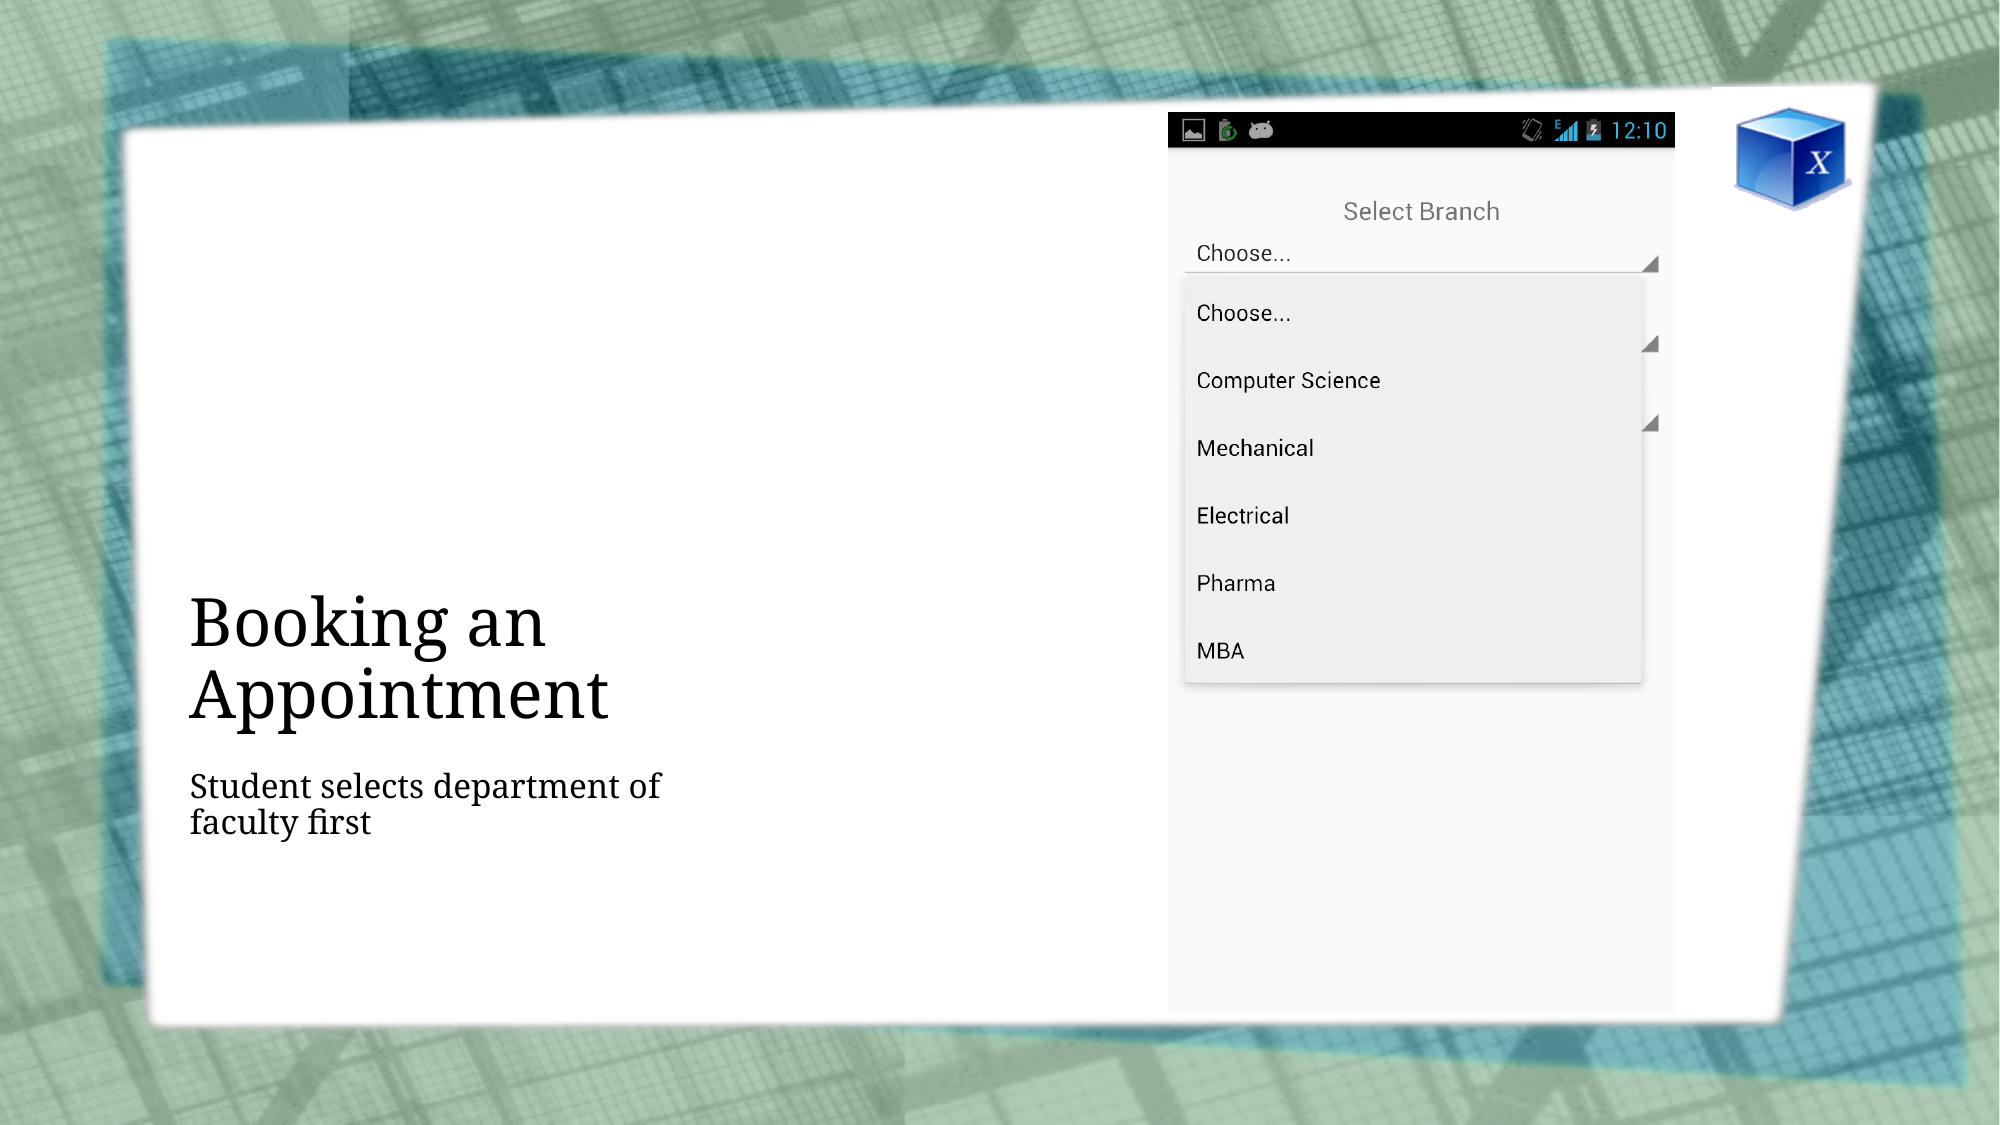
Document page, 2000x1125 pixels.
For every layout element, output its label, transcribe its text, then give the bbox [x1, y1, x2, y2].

picture [0, 0, 2000, 1125]
title Booking an Appointment [174, 425, 713, 741]
list Student selects department of faculty first [174, 762, 713, 988]
